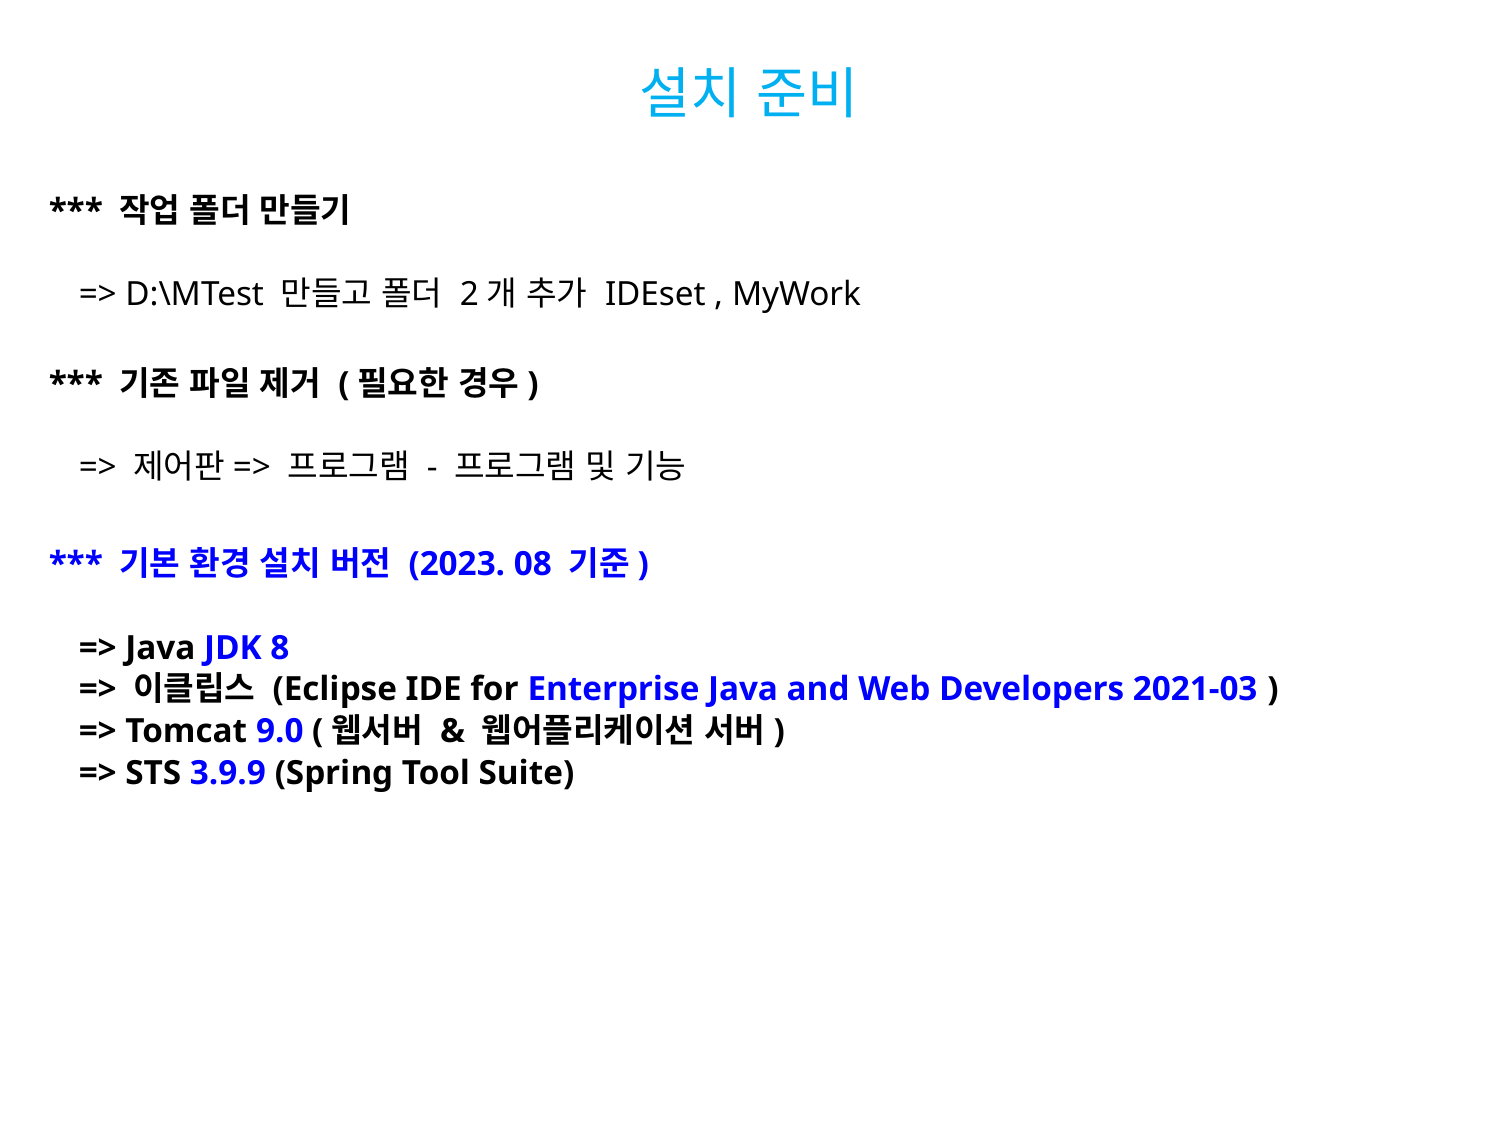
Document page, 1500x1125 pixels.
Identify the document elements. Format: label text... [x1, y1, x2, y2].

list *** 작업 폴더 만들기 => D:\MTest 만들고 폴더 2개 추가 IDEset , MyWork *** 기존 파일 제거 (필요한 경우) => 제어판=> 프로그램 - 프로그램 및 기능 *** 기본 환경 설치 버전 (2023. 08 기준) => Java JDK 8 => 이클립스 (Eclipse IDE for Enterprise Java and Web Developers 2021-03 ) => Tomcat 9.0 (웹서버 & 웹어플리케이션 서버) => STS 3.9.9 (Spring Tool Suite) [33, 179, 1464, 1047]
title 설치 준비 [82, 49, 1432, 132]
